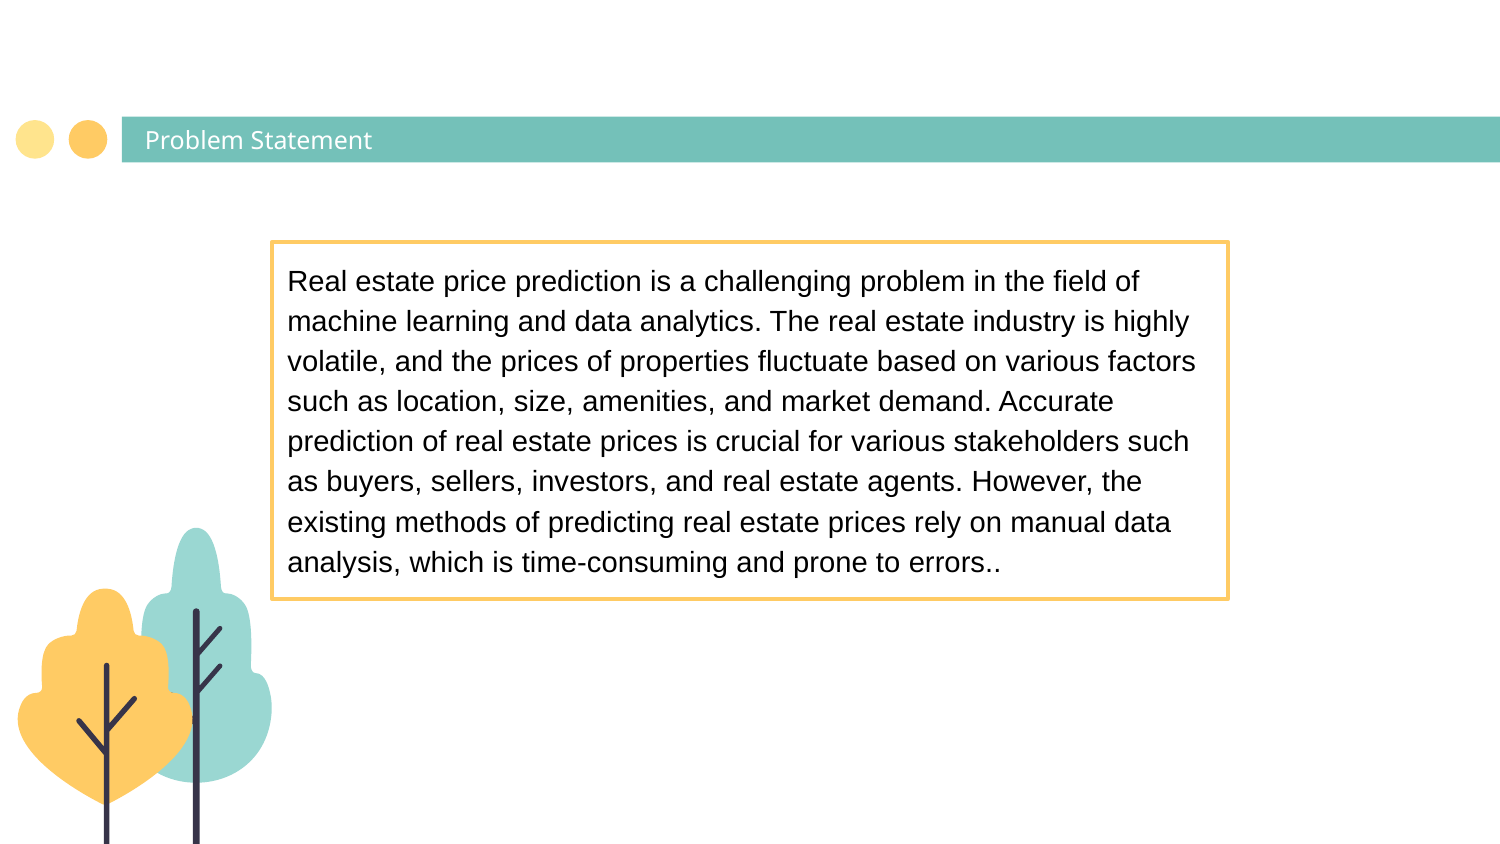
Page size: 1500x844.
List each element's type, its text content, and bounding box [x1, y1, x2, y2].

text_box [0, 588, 211, 844]
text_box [119, 527, 273, 844]
text_box Real estate price prediction is a challenging problem in the field of machine learning and data analytics. The real estate industry is highly volatile, and the prices of properties fluctuate based on various factors such as location, size, amenities, and market demand. Accurate prediction of real estate prices is crucial for various stakeholders such as buyers, sellers, investors, and real estate agents. However, the existing methods of predicting real estate prices rely on manual data analysis, which is time-consuming and prone to errors.. [270, 240, 1230, 601]
title Problem Statement [129, 118, 952, 170]
